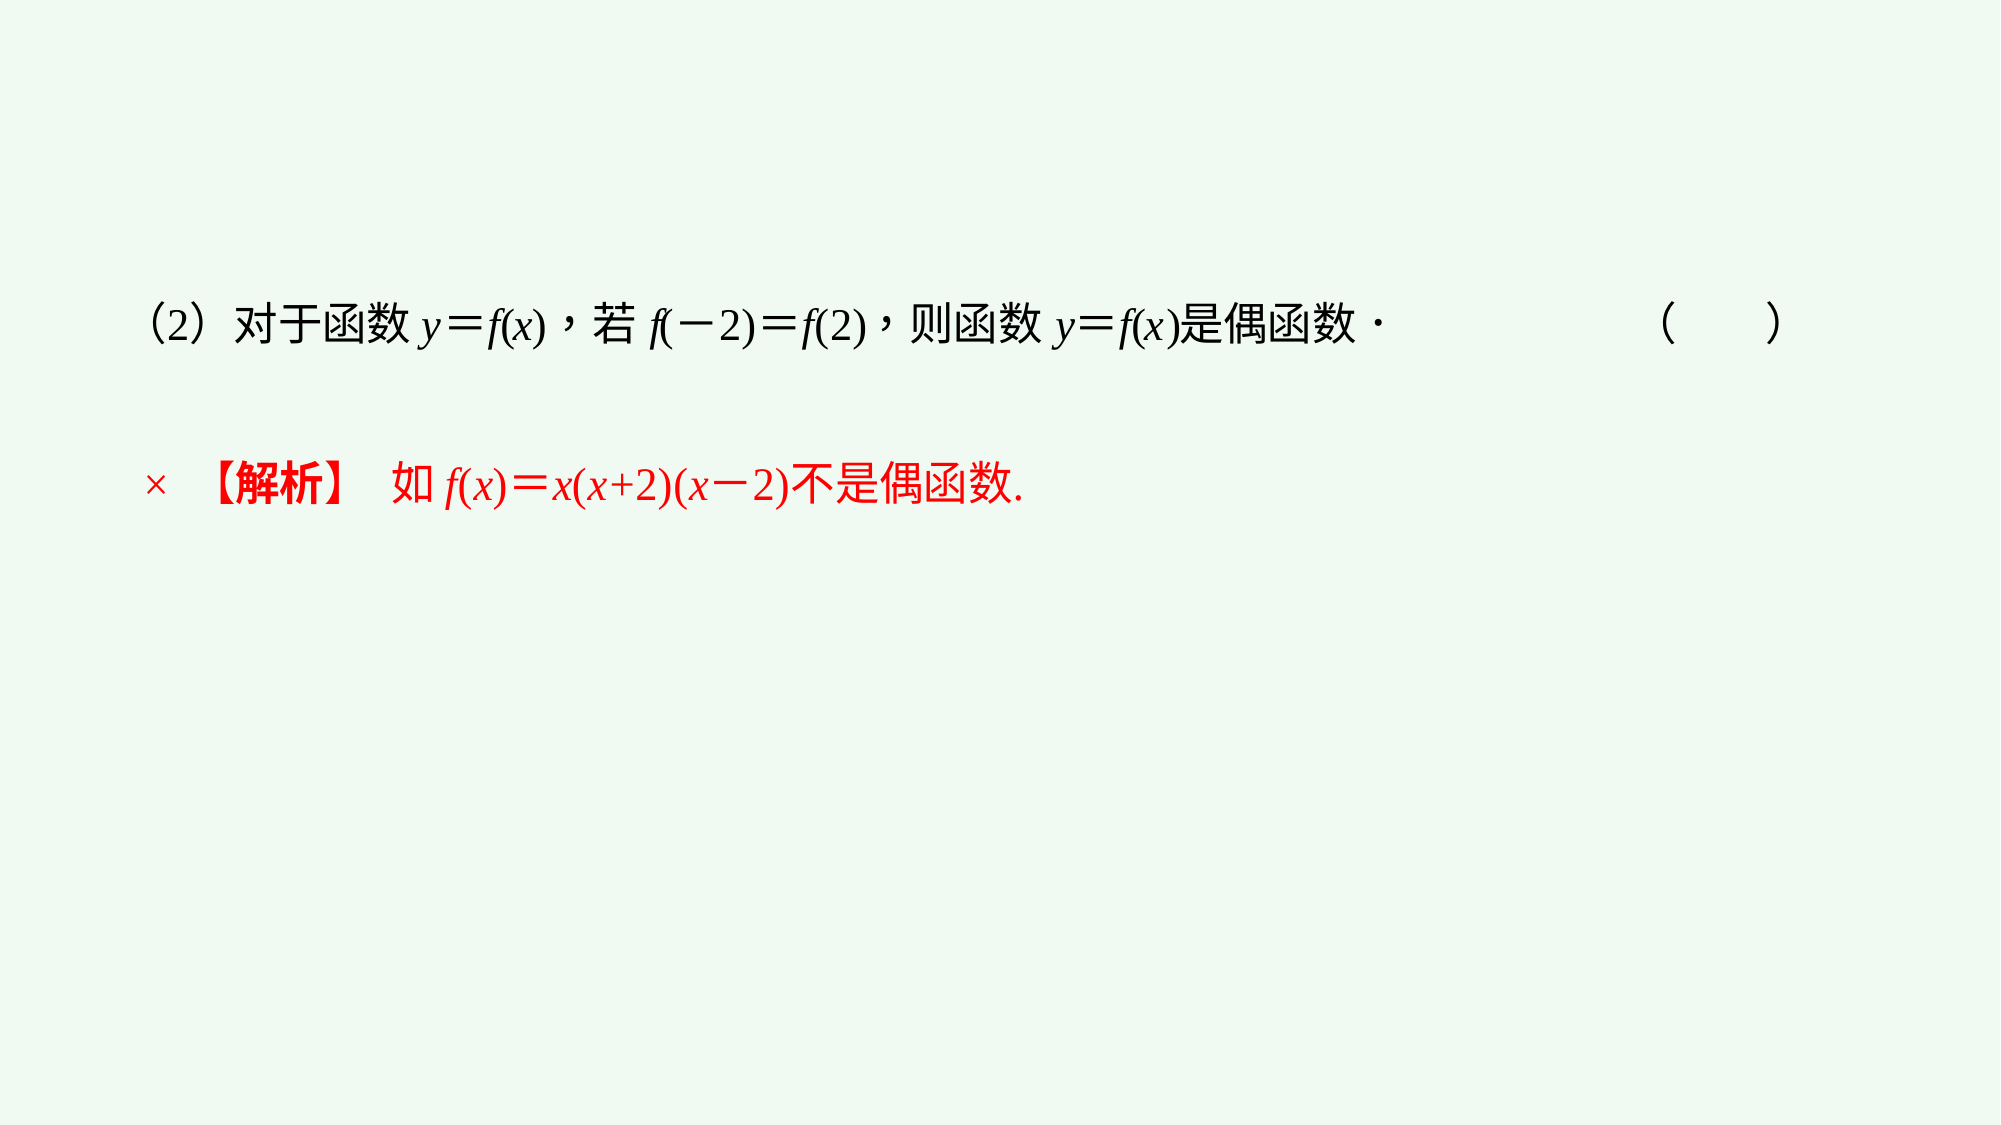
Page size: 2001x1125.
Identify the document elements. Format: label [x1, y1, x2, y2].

text_box [143, 450, 1902, 521]
text_box [122, 295, 1881, 455]
